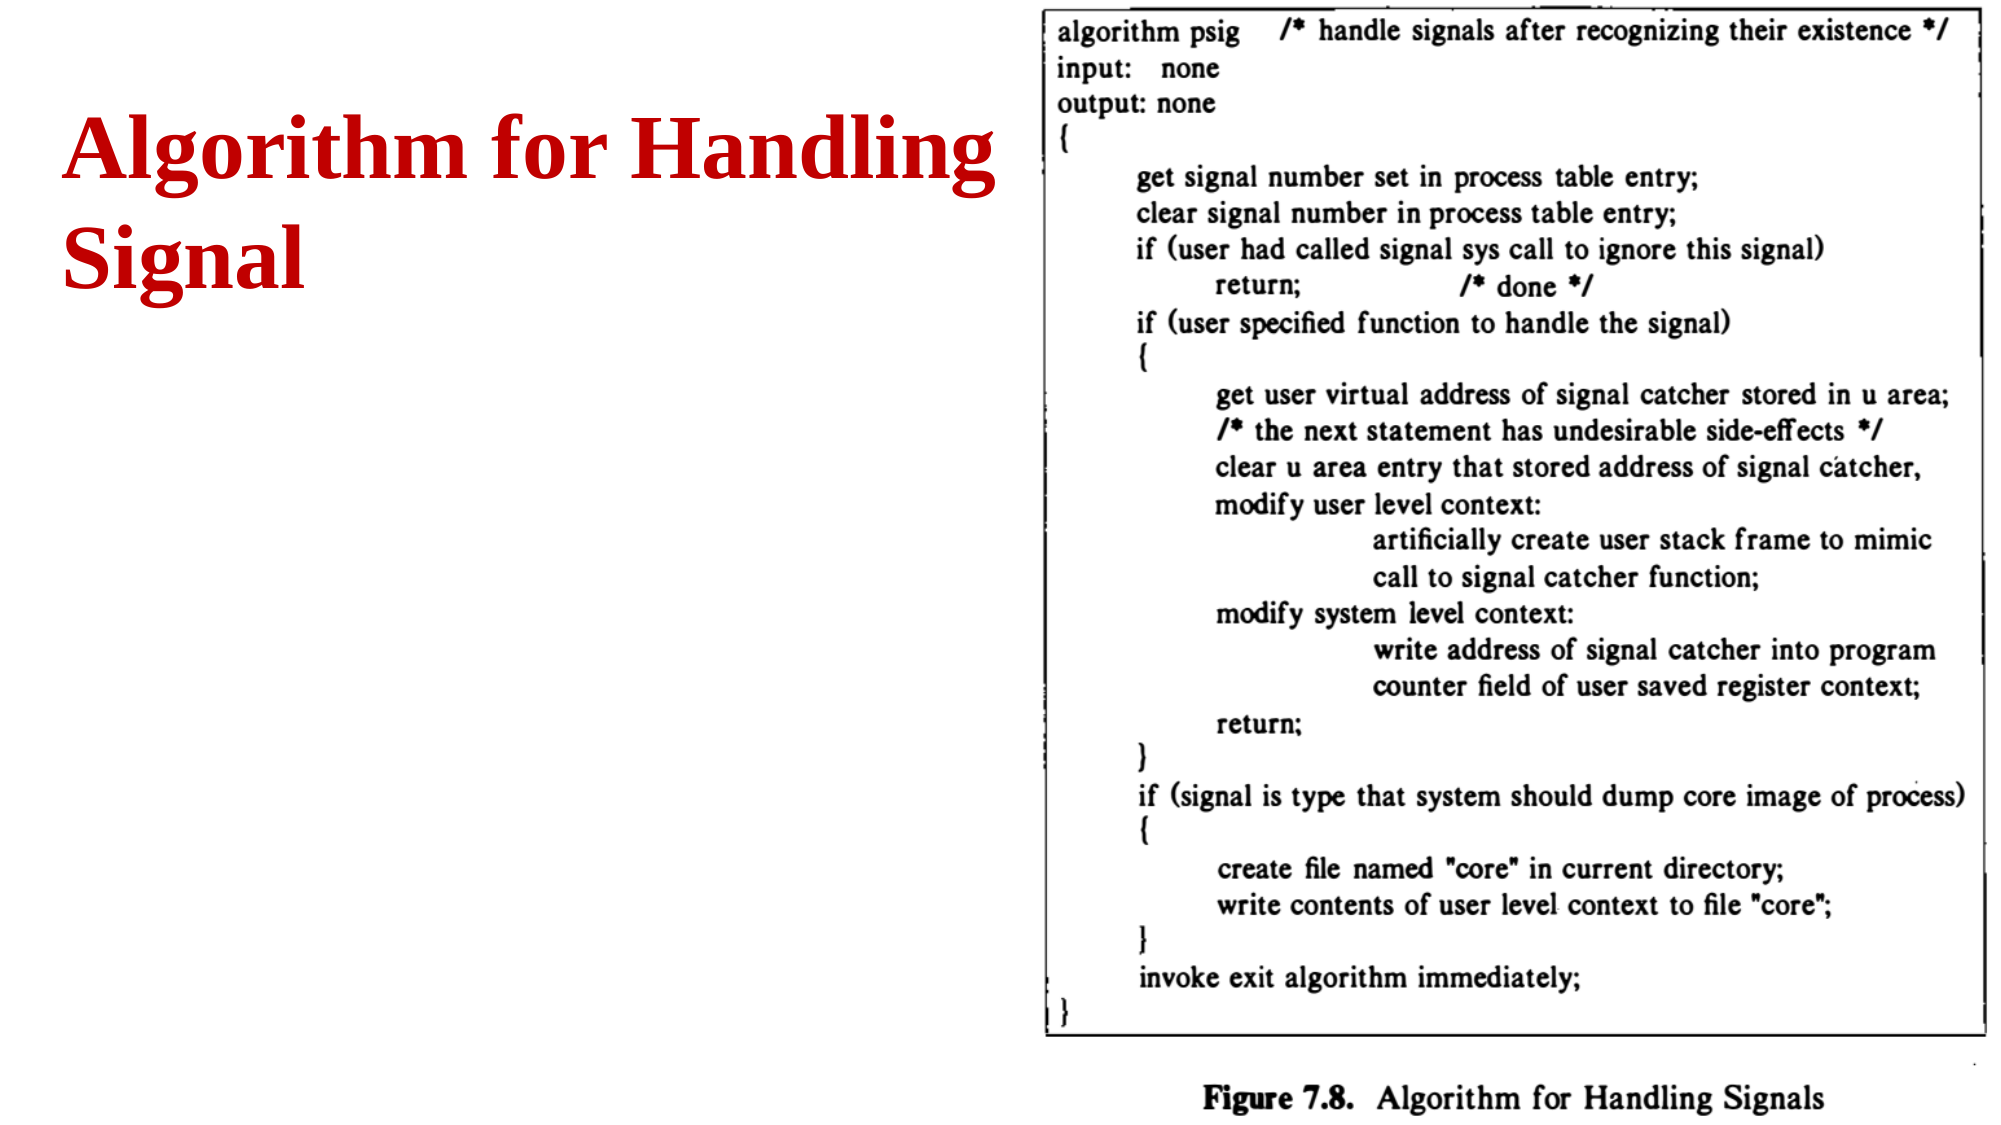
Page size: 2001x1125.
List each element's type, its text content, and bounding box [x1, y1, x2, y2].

text_box Algorithm for Handling Signal [46, 80, 1038, 315]
picture [1038, 0, 2000, 1125]
